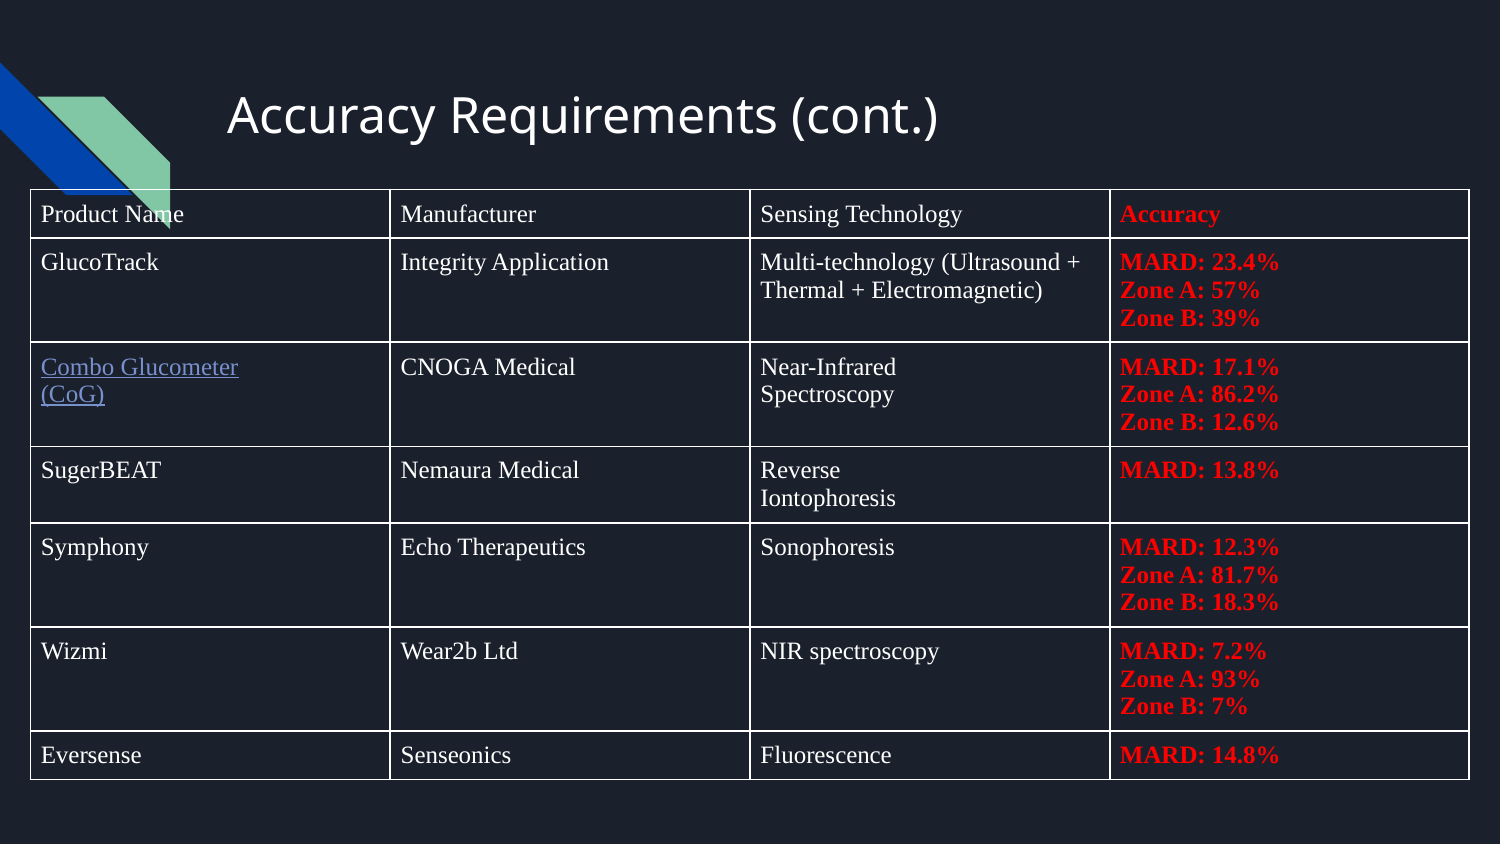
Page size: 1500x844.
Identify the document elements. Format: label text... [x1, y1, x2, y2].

table_cell GlucoTrack [31, 239, 389, 341]
table_cell Nemaura Medical [391, 447, 749, 522]
table_cell Sonophoresis [751, 524, 1109, 626]
table_cell MARD: 7.2% Zone A: 93% Zone B: 7% [1111, 628, 1468, 730]
table_cell Fluorescence [751, 732, 1109, 779]
table_cell Symphony [31, 524, 389, 626]
table_header Product Name [31, 190, 389, 237]
table_cell Reverse Iontophoresis [751, 447, 1109, 522]
table_cell NIR spectroscopy [751, 628, 1109, 730]
table_cell Eversense [31, 732, 389, 779]
table_cell MARD: 12.3% Zone A: 81.7% Zone B: 18.3% [1111, 524, 1468, 626]
table_cell MARD: 13.8% [1111, 447, 1468, 522]
table_cell Wear2b Ltd [391, 628, 749, 730]
table_cell Integrity Application [391, 239, 749, 341]
title Accuracy Requirements (cont.) [212, 64, 1368, 189]
table_cell Combo Glucometer (CoG) [31, 343, 389, 446]
table_header Sensing Technology [751, 190, 1109, 237]
table_cell MARD: 17.1% Zone A: 86.2% Zone B: 12.6% [1111, 343, 1468, 446]
table_cell MARD: 23.4% Zone A: 57% Zone B: 39% [1111, 239, 1468, 341]
table_header Accuracy [1111, 190, 1468, 237]
table_cell Multi-technology (Ultrasound + Thermal + Electromagnetic) [751, 239, 1109, 341]
table_cell MARD: 14.8% [1111, 732, 1468, 779]
table_cell CNOGA Medical [391, 343, 749, 446]
table_header Manufacturer [391, 190, 749, 237]
table_cell Senseonics [391, 732, 749, 779]
table_cell Wizmi [31, 628, 389, 730]
table_cell Near-Infrared Spectroscopy [751, 343, 1109, 446]
table_cell SugerBEAT [31, 447, 389, 522]
table_cell Echo Therapeutics [391, 524, 749, 626]
